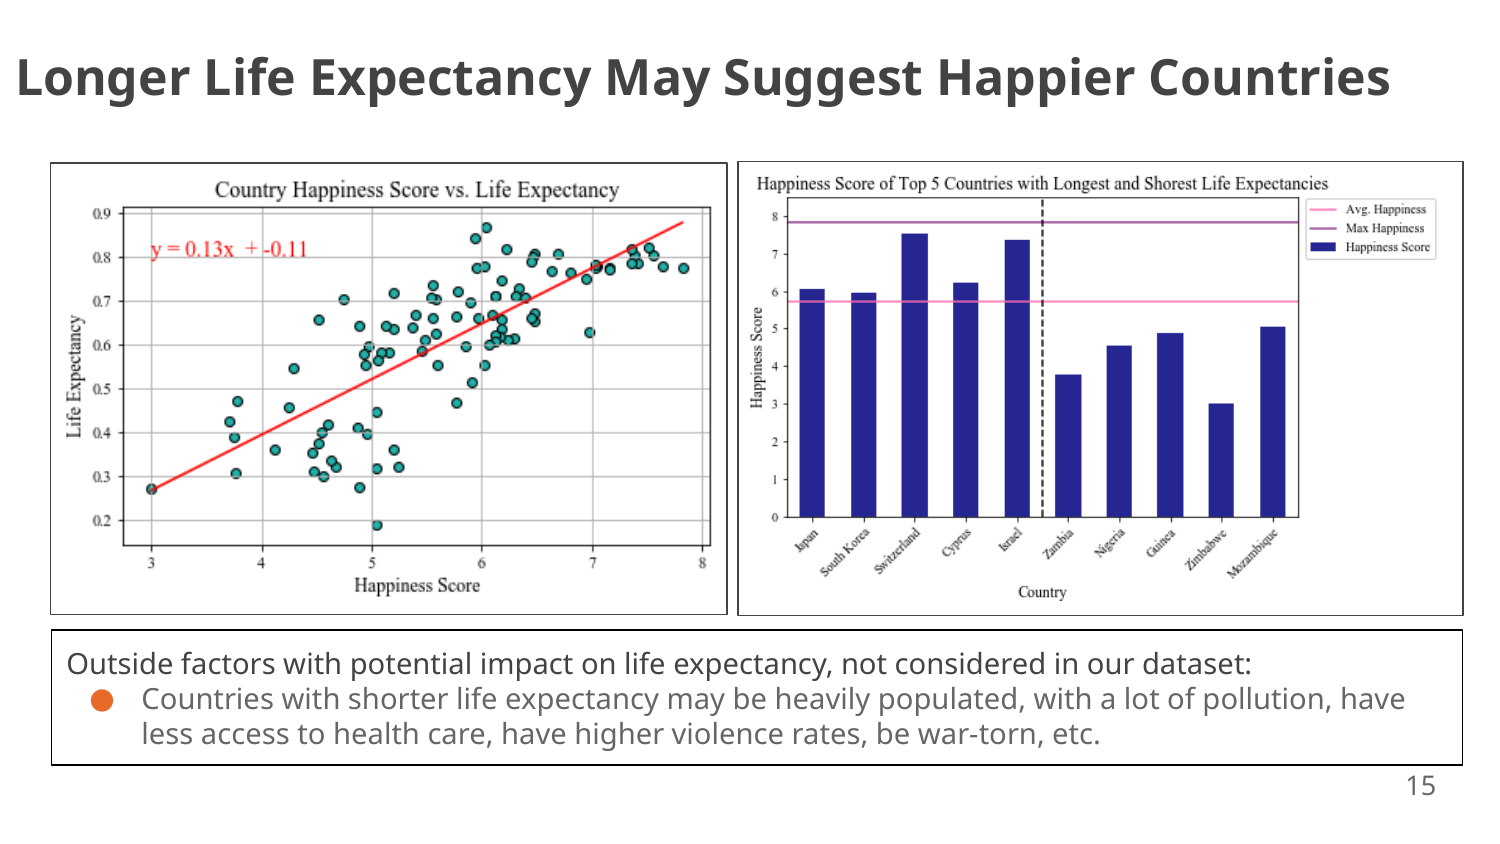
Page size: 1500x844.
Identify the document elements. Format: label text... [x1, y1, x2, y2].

text_box Outside factors with potential impact on life expectancy, not considered in our dataset: Countries with shorter life expectancy may be heavily populated, with a lot of pollution, have less access to health care, have higher violence rates, be war-torn, etc. [51, 630, 1463, 766]
title Longer Life Expectancy May Suggest Happier Countries [0, 30, 1500, 110]
slide_number ‹#› [1361, 766, 1452, 818]
picture [51, 163, 727, 614]
picture [738, 162, 1463, 615]
